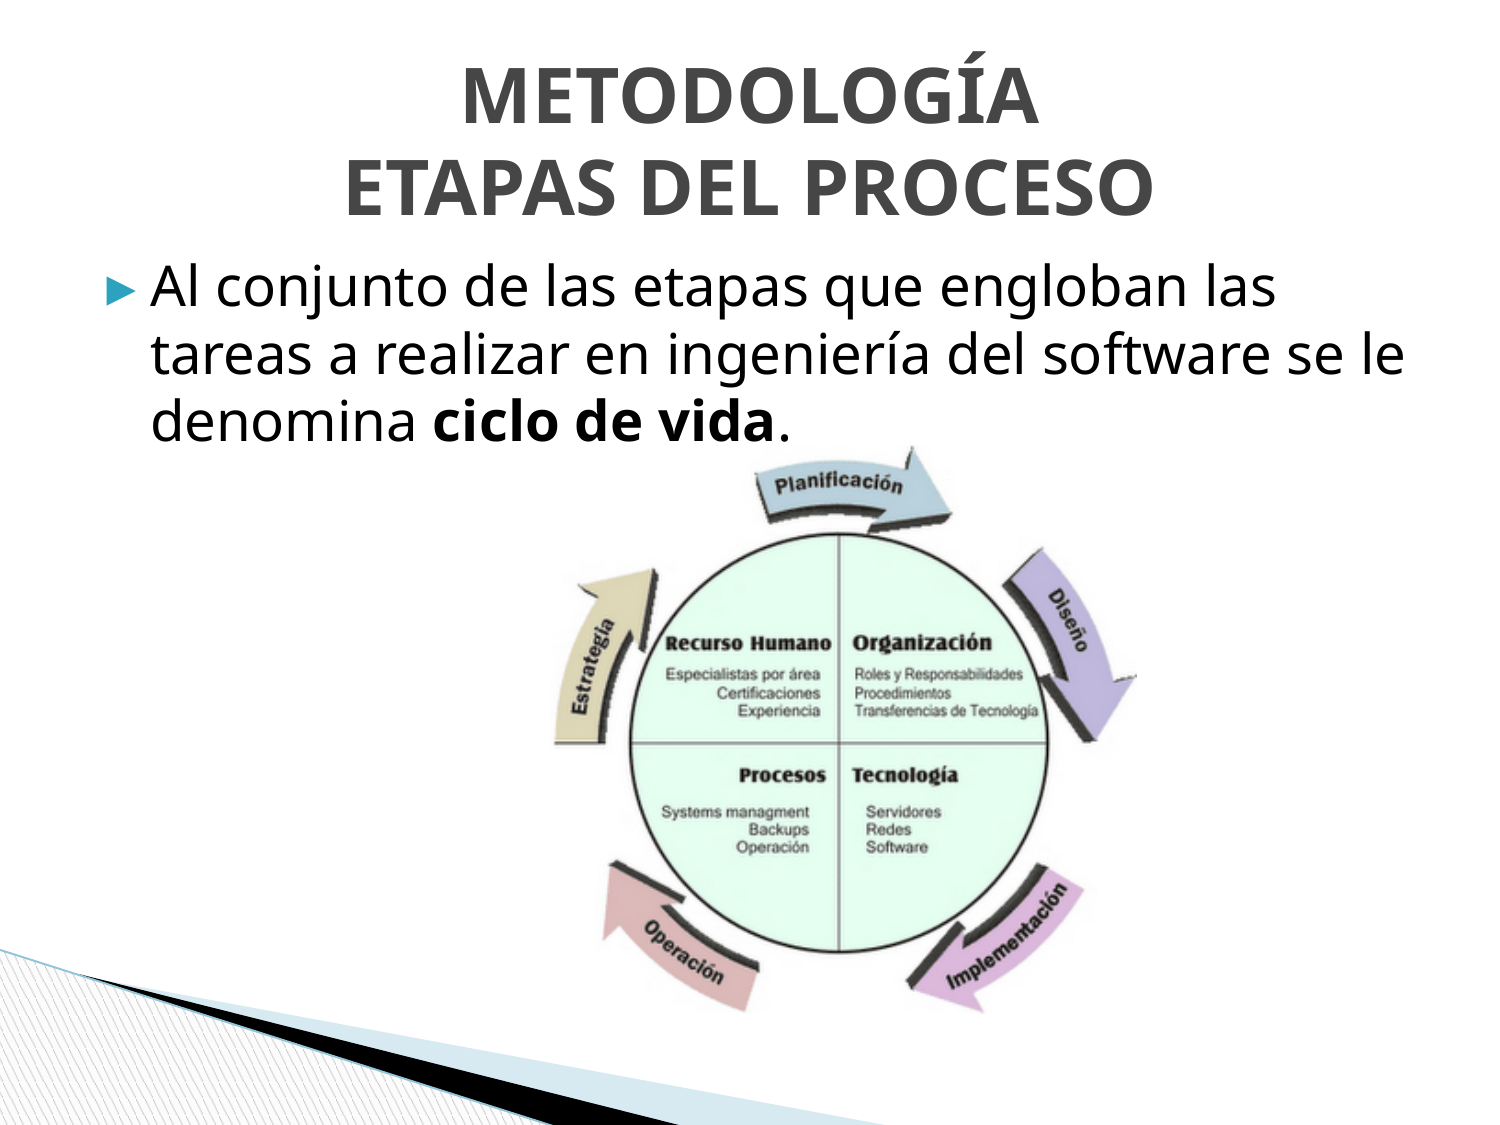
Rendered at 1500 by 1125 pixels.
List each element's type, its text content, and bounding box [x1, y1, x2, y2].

picture [548, 444, 1137, 1014]
list Al conjunto de las etapas que engloban las tareas a realizar en ingeniería del software se le denomina ciclo de vida. [75, 243, 1425, 986]
title METODOLOGÍA ETAPAS DEL PROCESO [75, 45, 1425, 233]
